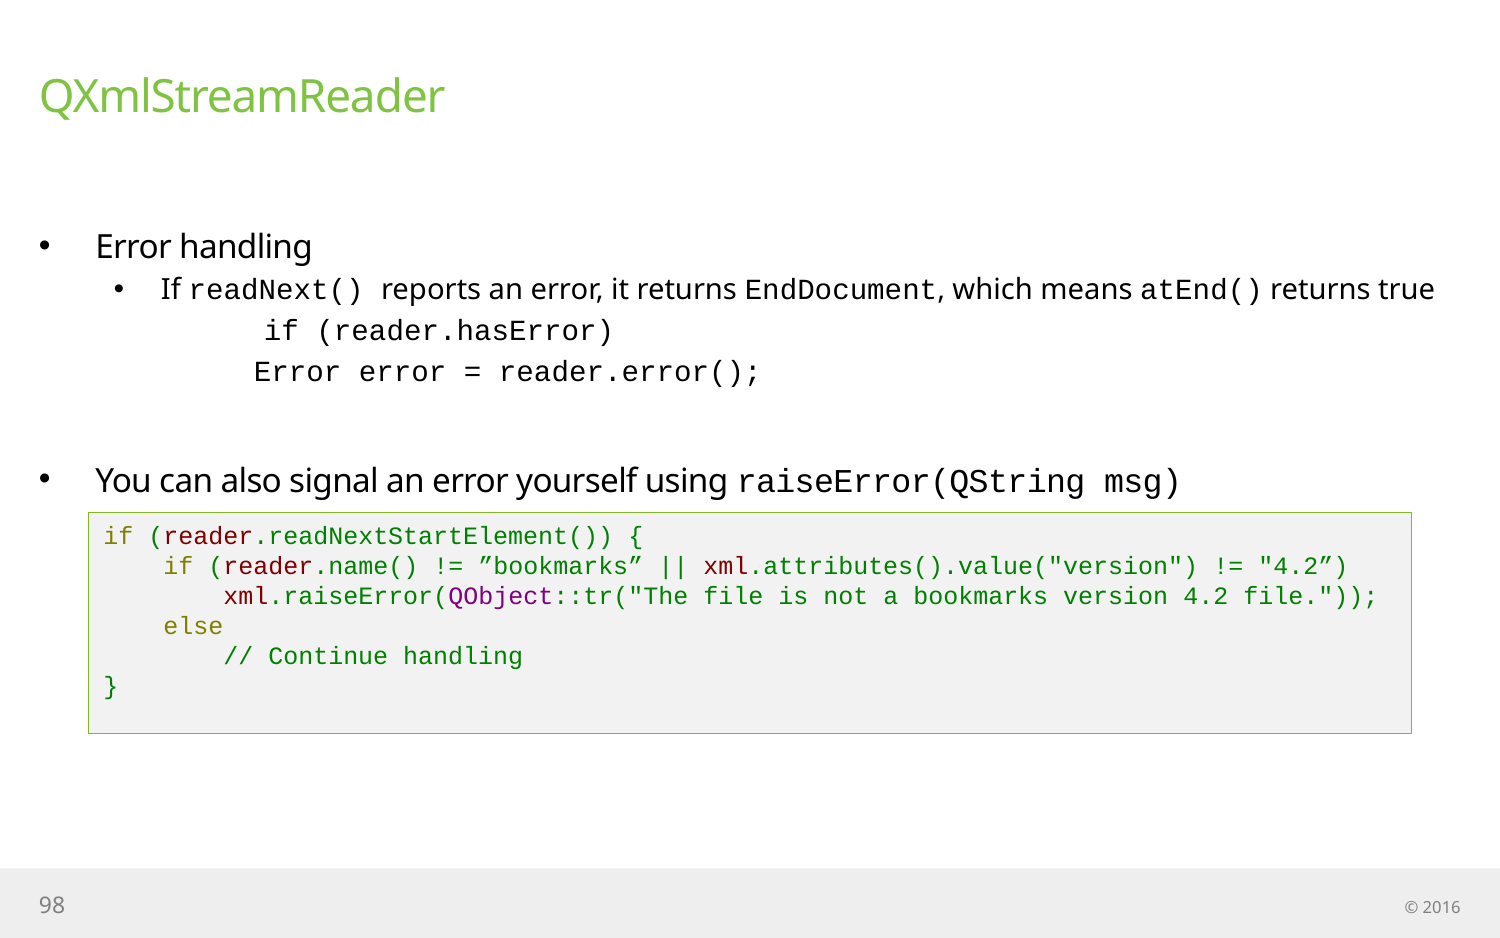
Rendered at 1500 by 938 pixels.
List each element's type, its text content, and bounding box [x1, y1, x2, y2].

slide_number 98 [39, 892, 410, 921]
text_box if (reader.readNextStartElement()) { if (reader.name() != ”bookmarks” || xml.attributes().value("version") != "4.2”) xml.raiseError(QObject::tr("The file is not a bookmarks version 4.2 file.")); else // Continue handling } [88, 512, 1412, 734]
footer © 2016 [1188, 896, 1461, 917]
title QXmlStreamReader [39, 66, 1052, 195]
list Error handling If readNext() reports an error, it returns EndDocument, which means atEnd() returns true if (reader.hasError) Error error = reader.error(); You can also signal an error yourself using raiseError(QString msg) [39, 224, 1471, 517]
